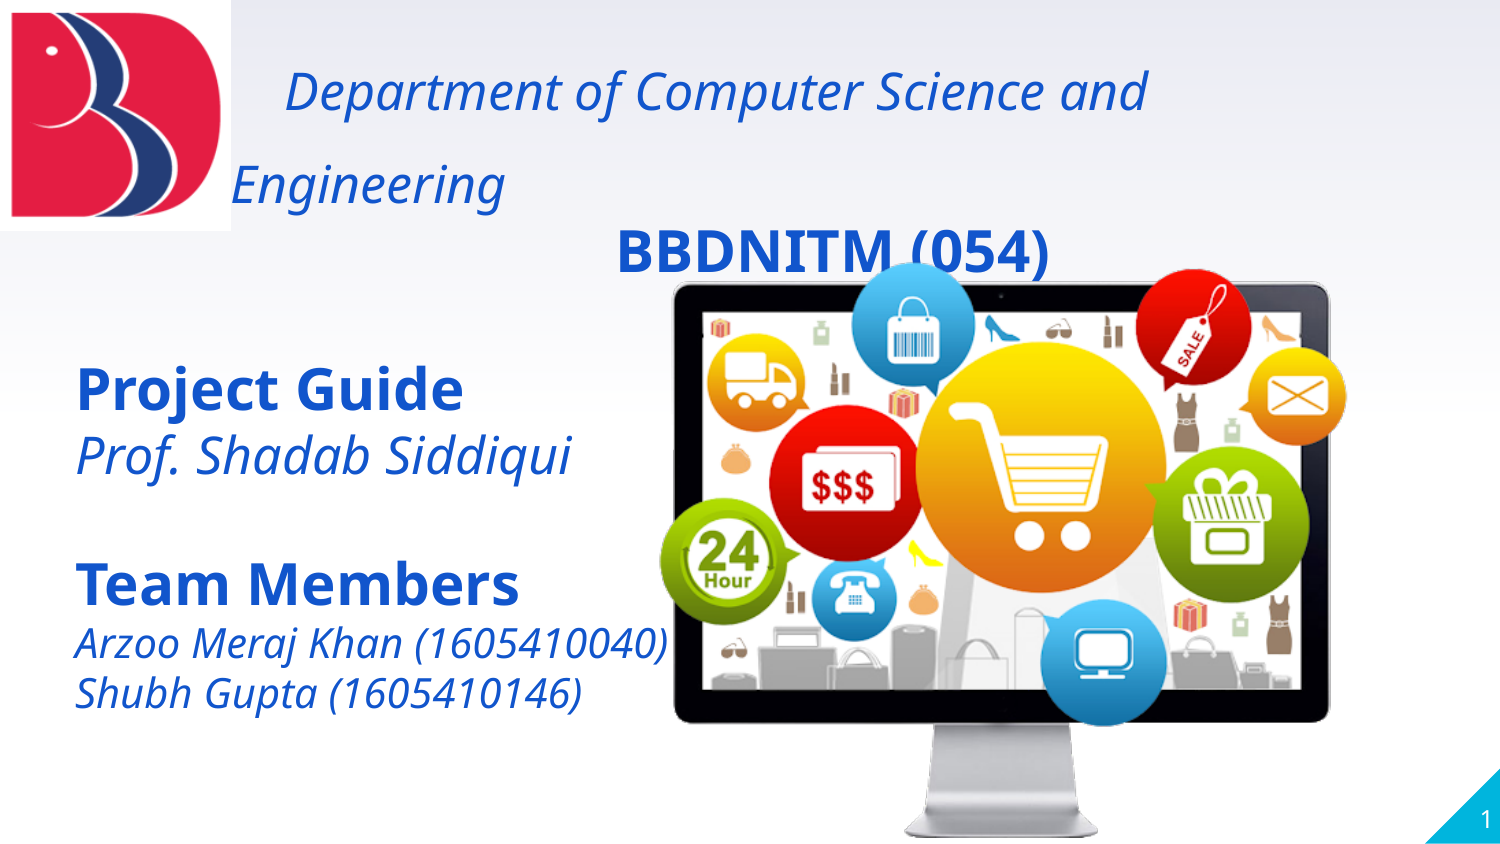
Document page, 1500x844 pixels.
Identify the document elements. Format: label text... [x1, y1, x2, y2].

list Project Guide Prof. Shadab Siddiqui Team Members Arzoo Meraj Khan (1605410040) Shubh Gupta (1605410146) [75, 352, 647, 786]
title Department of Computer Science and Engineering BBDNITM (054) [236, 26, 1435, 205]
picture [0, 0, 231, 231]
slide_number ‹#› [1418, 760, 1494, 838]
picture [652, 250, 1354, 838]
